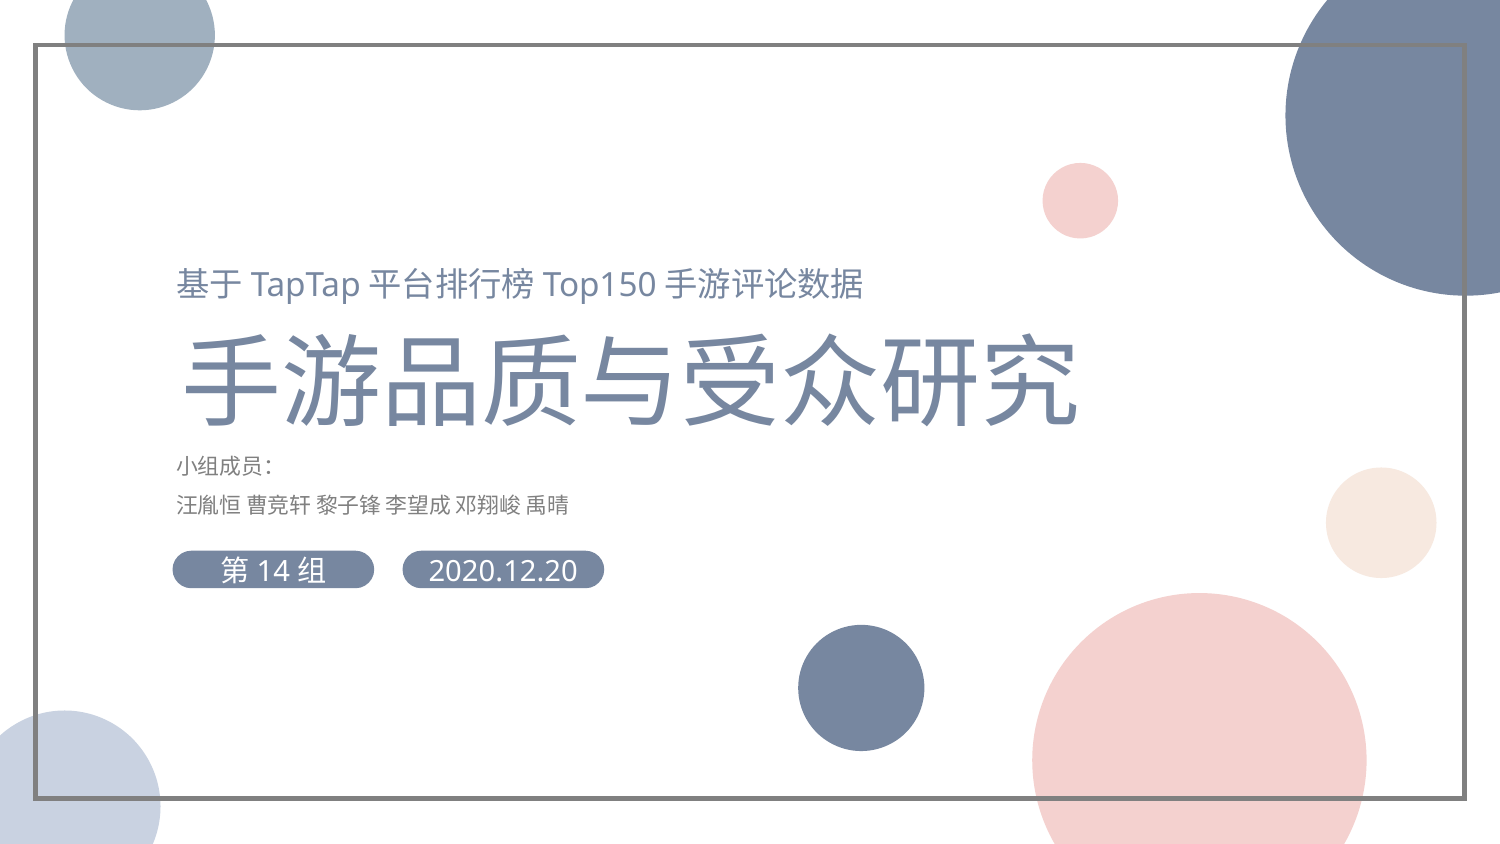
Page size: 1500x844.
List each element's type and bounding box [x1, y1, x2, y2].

text_box [34, 44, 1466, 800]
text_box [63, 0, 216, 44]
text_box [0, 714, 162, 844]
text_box [1035, 800, 1363, 844]
text_box [1041, 161, 1120, 240]
text_box [1299, 0, 1500, 297]
